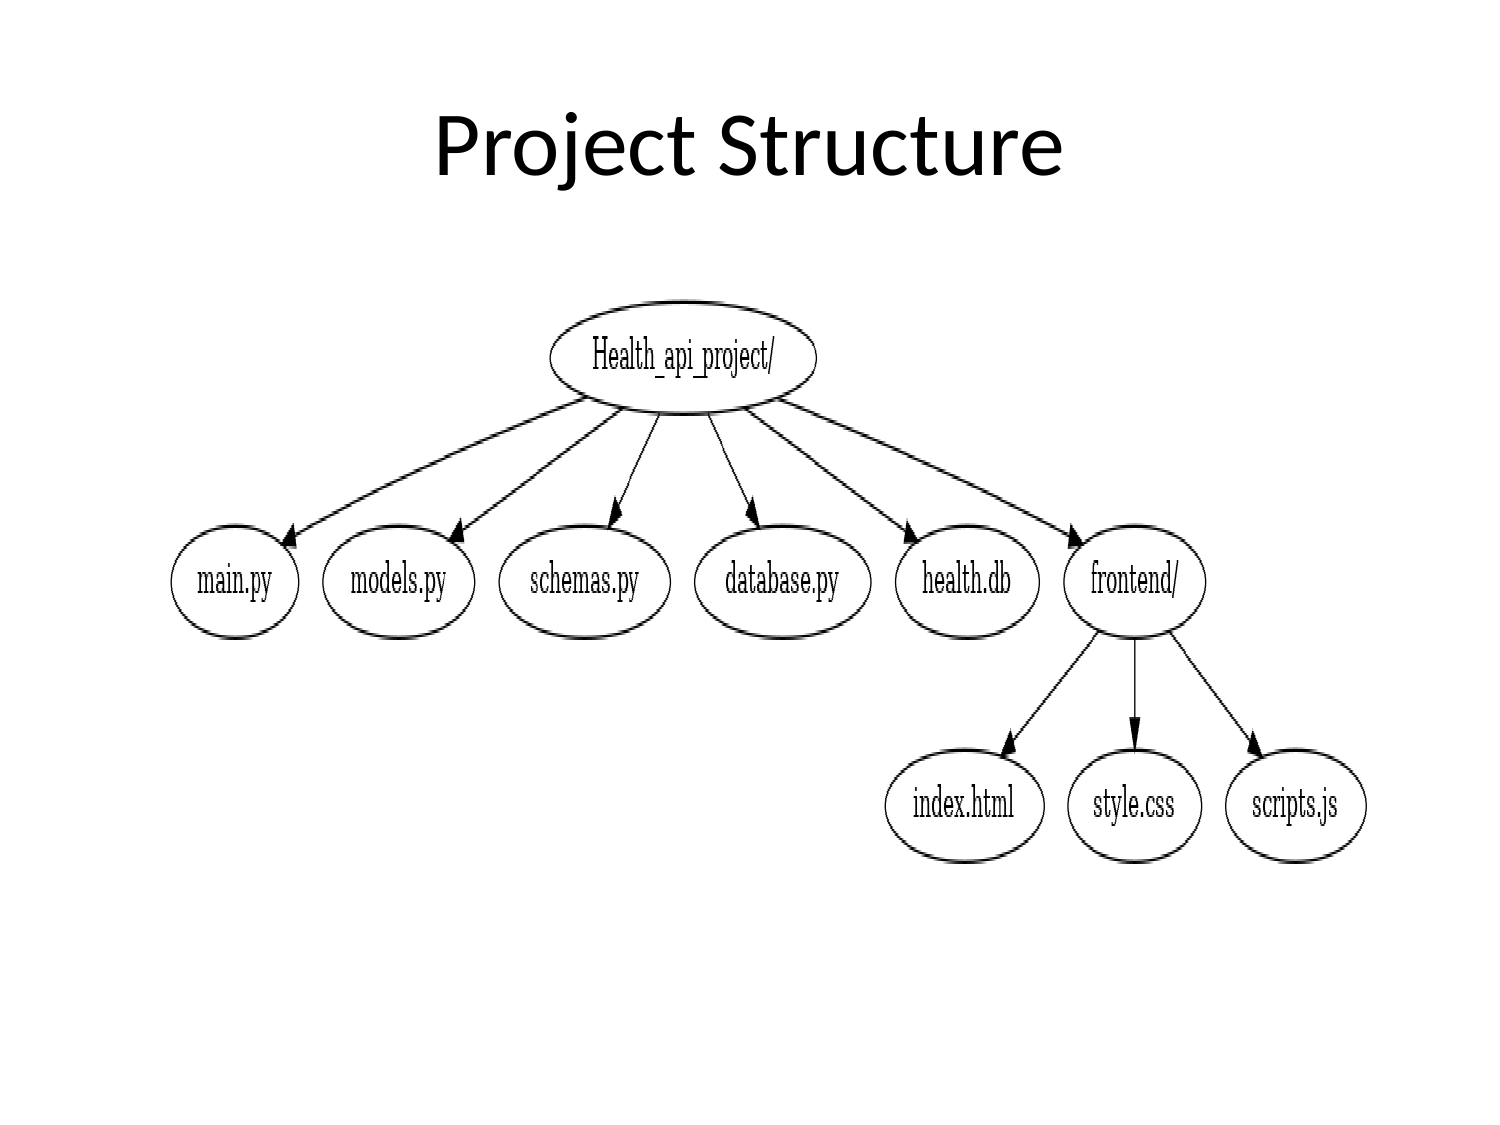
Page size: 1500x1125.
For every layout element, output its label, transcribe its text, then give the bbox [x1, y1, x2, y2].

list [166, 290, 1371, 876]
title Project Structure [75, 45, 1425, 233]
